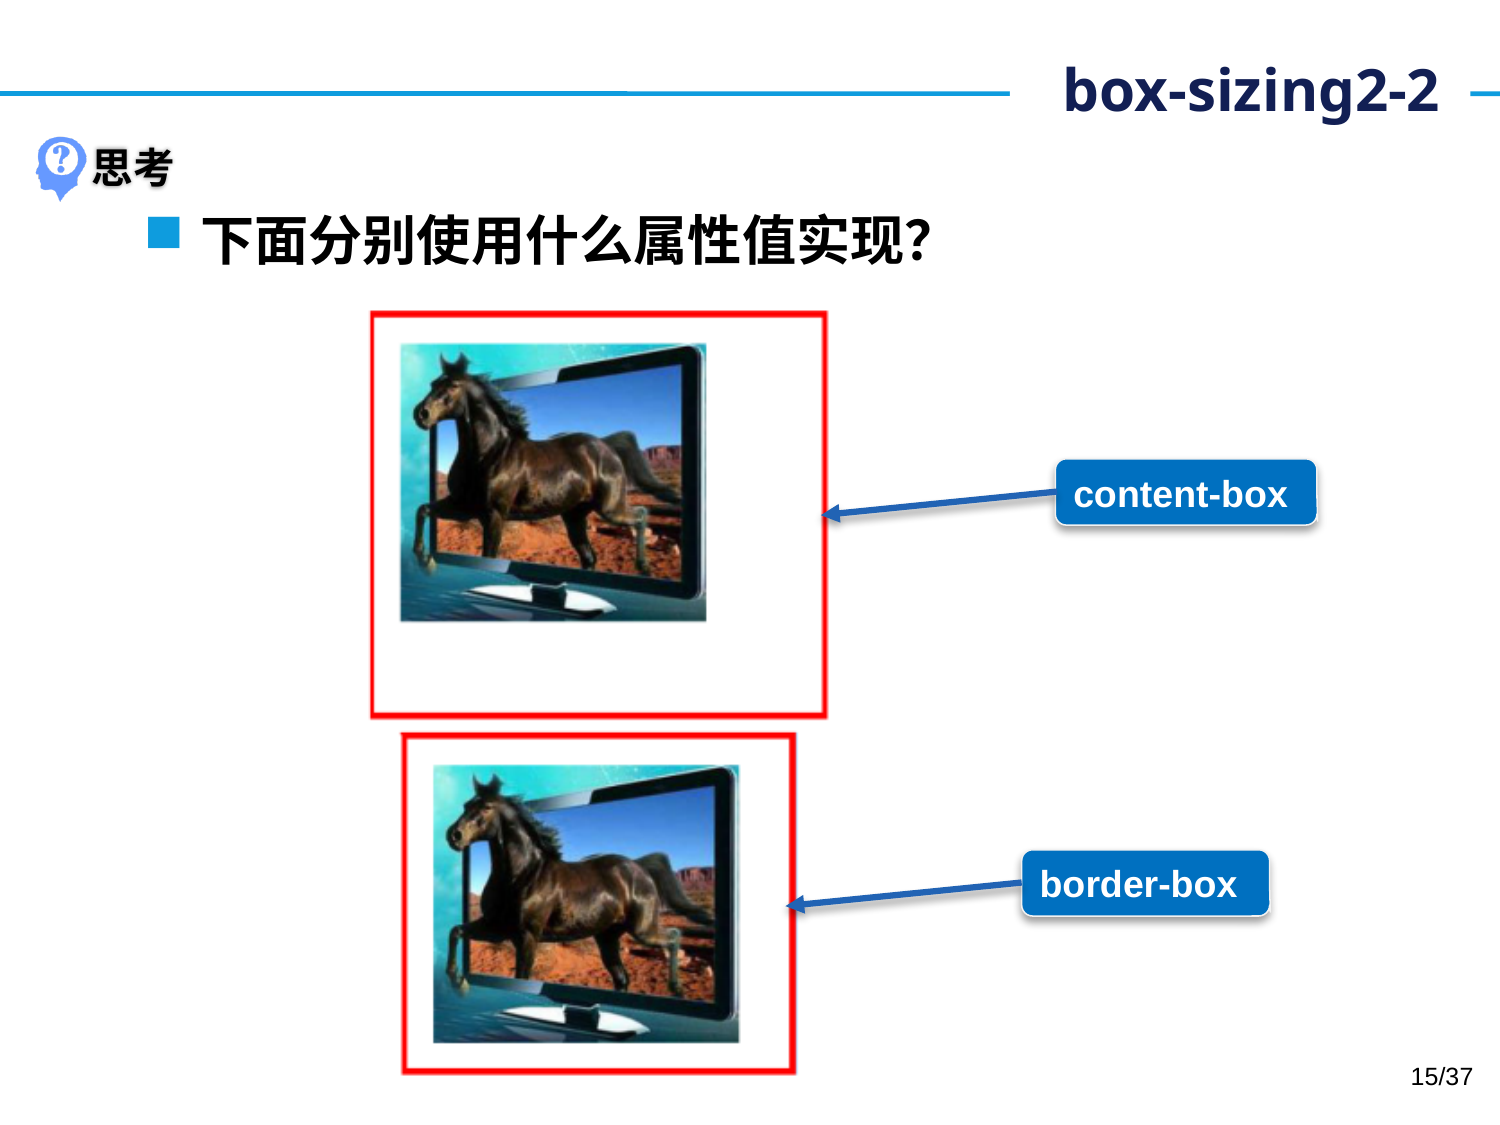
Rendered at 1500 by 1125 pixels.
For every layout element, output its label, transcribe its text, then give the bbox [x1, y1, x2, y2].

picture [359, 302, 845, 1084]
text_box [849, 488, 1058, 516]
slide_number 15/37 [1138, 1053, 1489, 1114]
title box-sizing2-2 [1009, 44, 1471, 131]
text_box border-box [1021, 849, 1271, 917]
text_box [17, 125, 192, 213]
text_box [849, 879, 1022, 903]
text_box content-box [1055, 458, 1318, 526]
list 下面分别使用什么属性值实现？ [128, 199, 1383, 1043]
